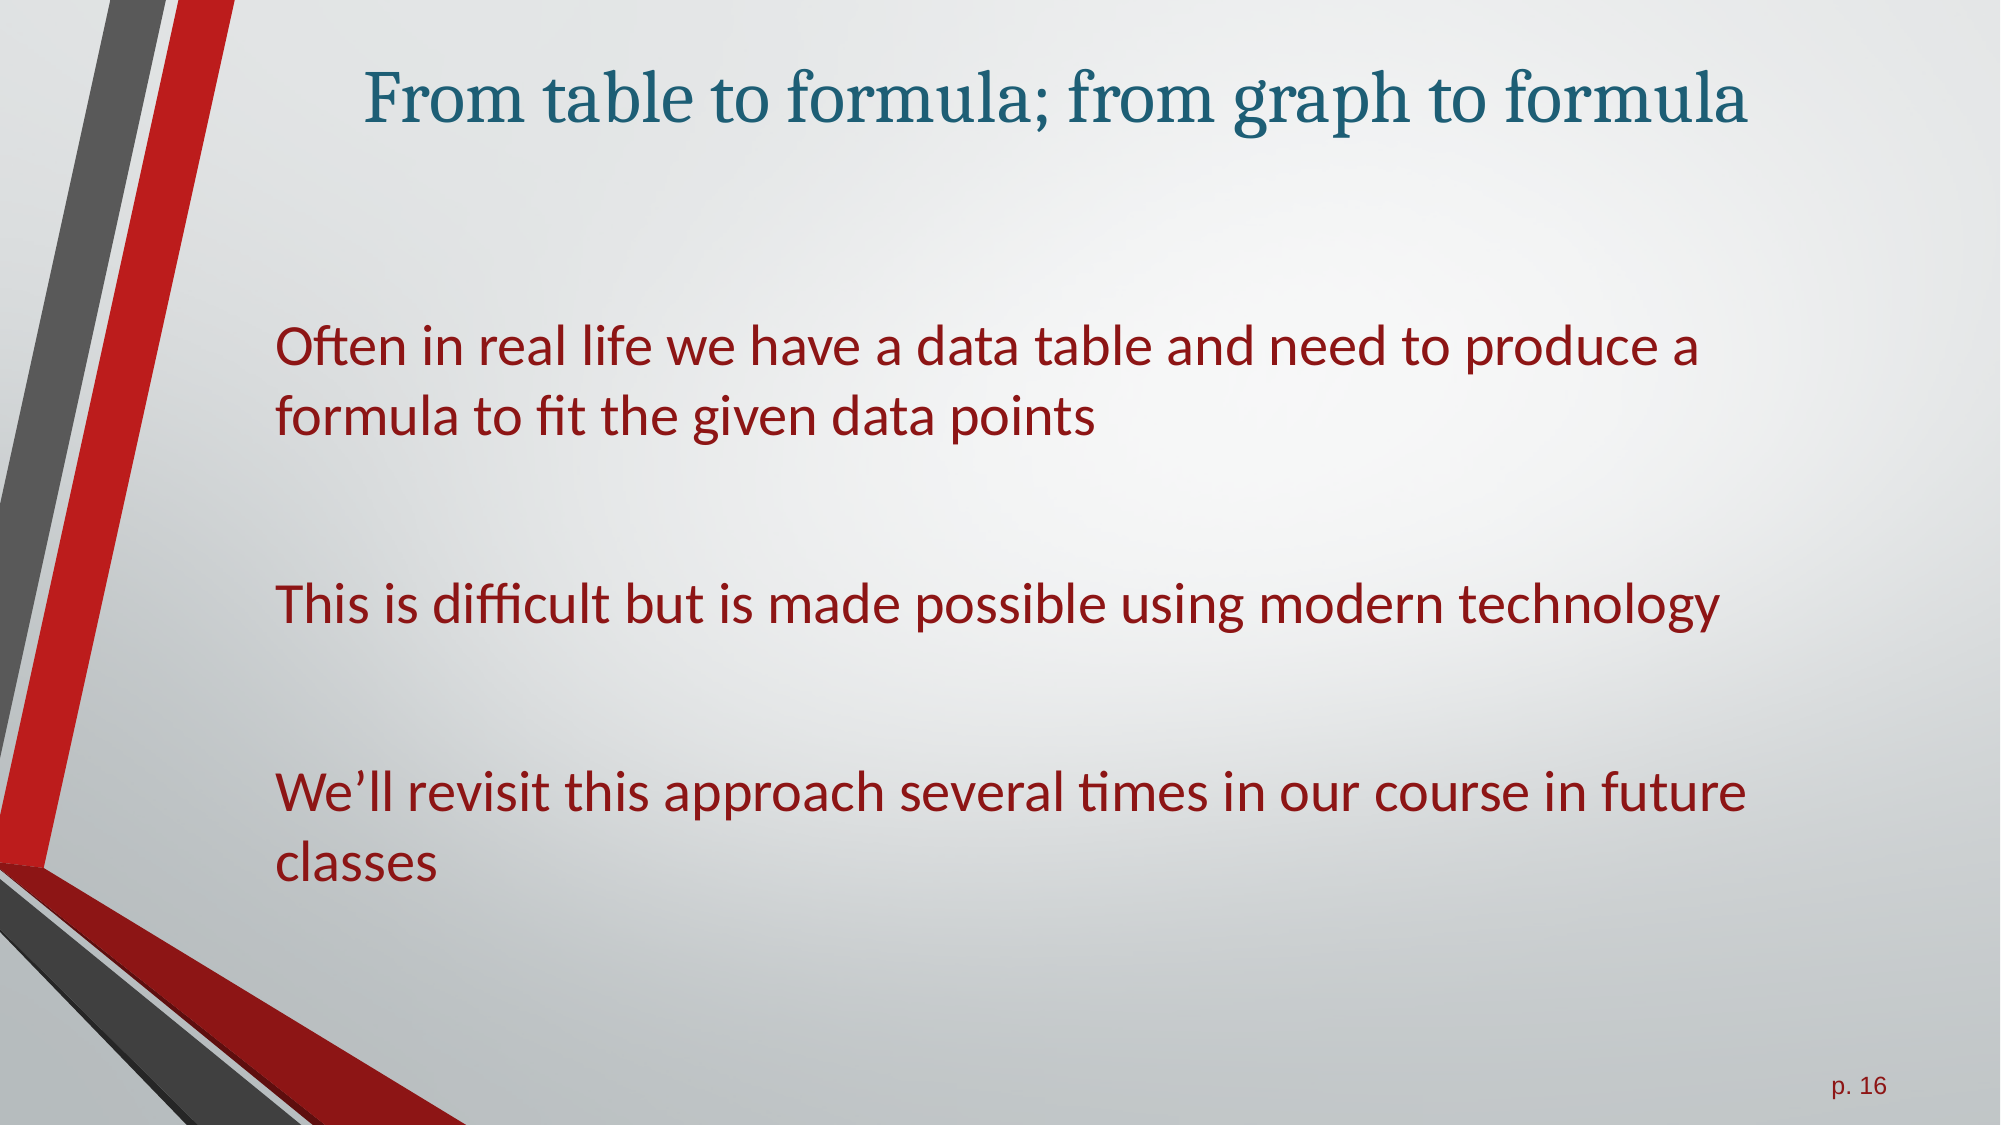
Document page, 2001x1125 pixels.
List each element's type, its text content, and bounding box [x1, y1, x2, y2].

list Often in real life we have a data table and need to produce a formula to fit the given data points This is difficult but is made possible using modern technology We’ll revisit this approach several times in our course in future classes [260, 260, 1786, 940]
title From table to formula; from graph to formula [214, 39, 1900, 145]
